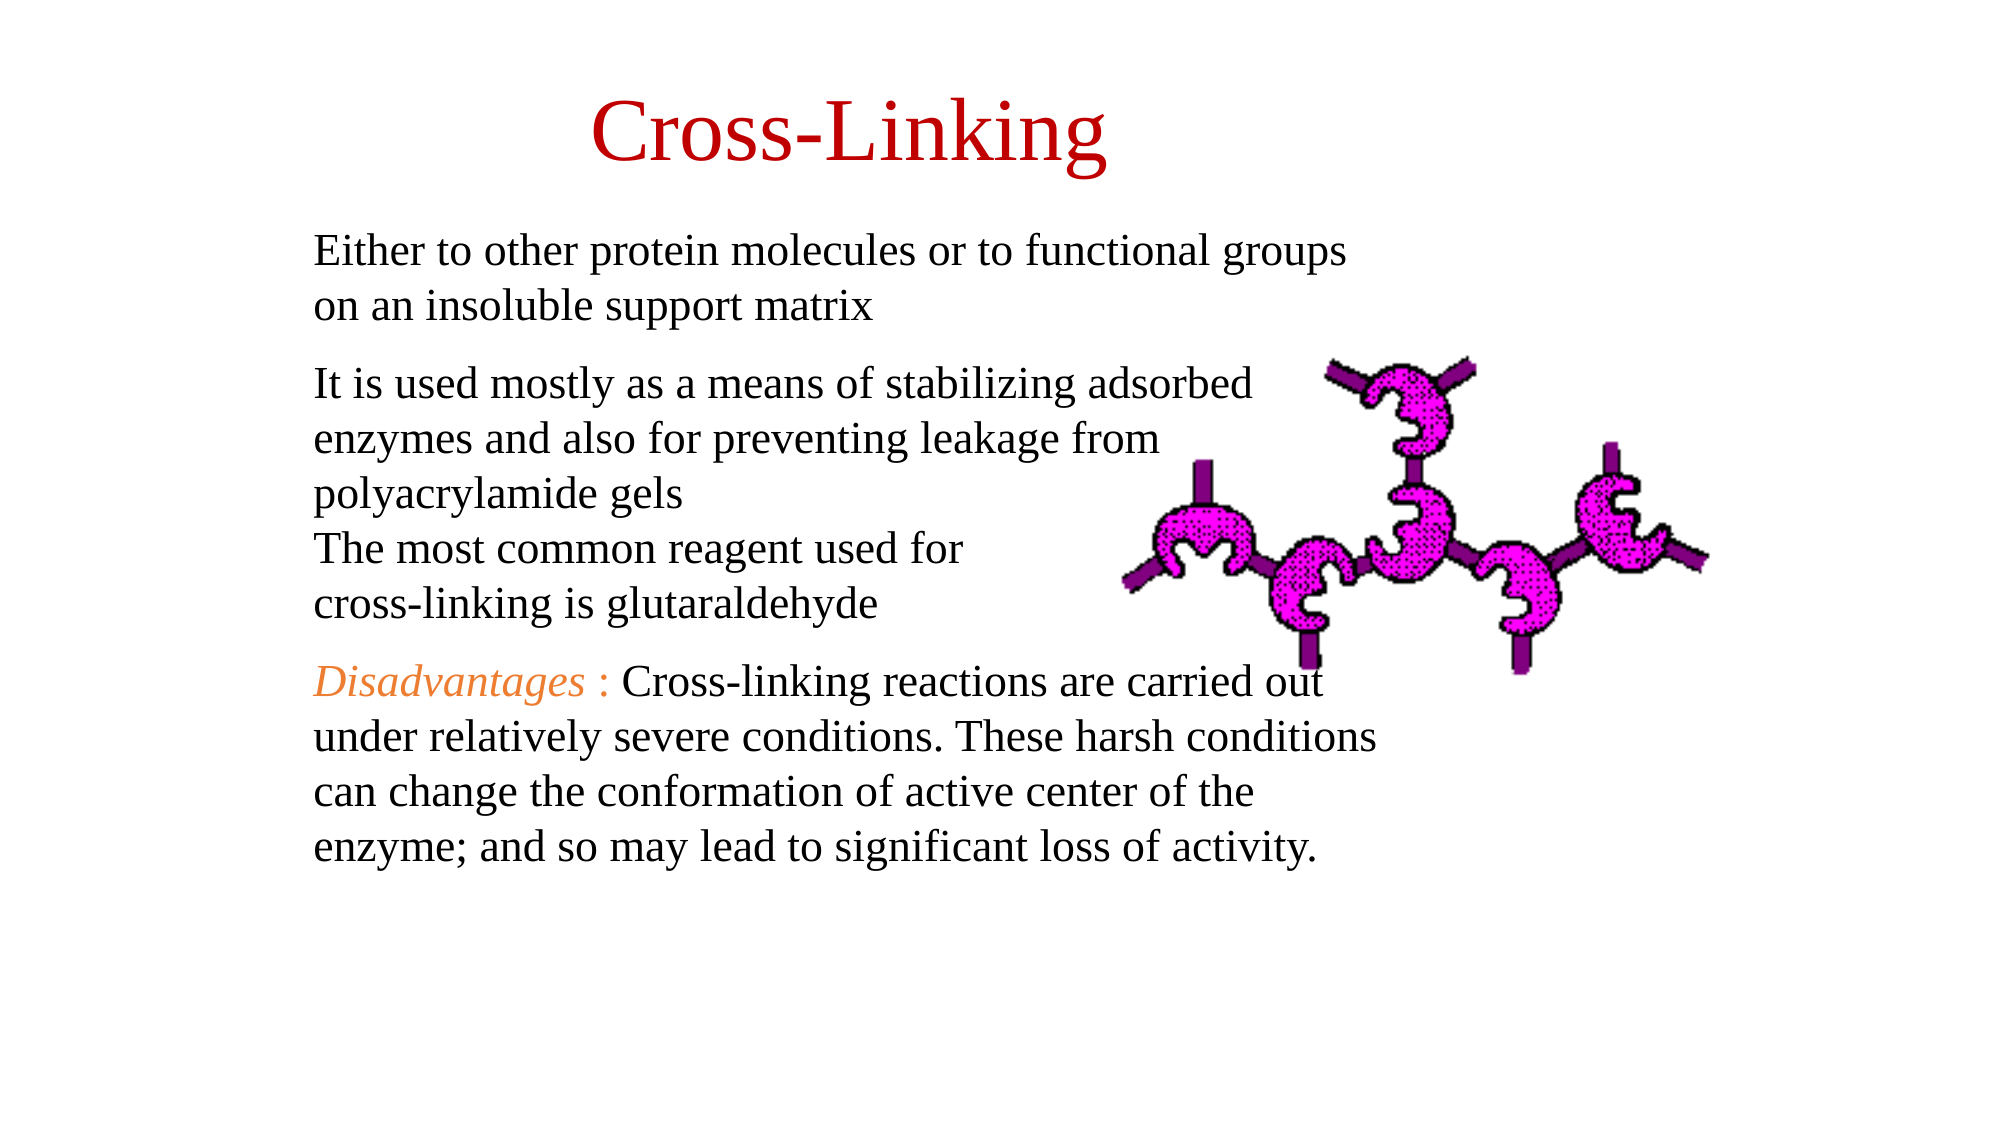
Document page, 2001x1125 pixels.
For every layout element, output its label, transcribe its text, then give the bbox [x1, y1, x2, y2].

title Cross-Linking [575, 75, 1338, 188]
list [1100, 339, 1725, 684]
text_box Either to other protein molecules or to functional groups on an insoluble support matrix It is used mostly as a means of stabilizing adsorbed enzymes and also for preventing leakage from polyacrylamide gels The most common reagent used for cross-linking is glutaraldehyde Disadvantages : Cross-linking reactions are carried out under relatively severe conditions. These harsh conditions can change the conformation of active center of the enzyme; and so may lead to significant loss of activity. [298, 212, 1412, 878]
